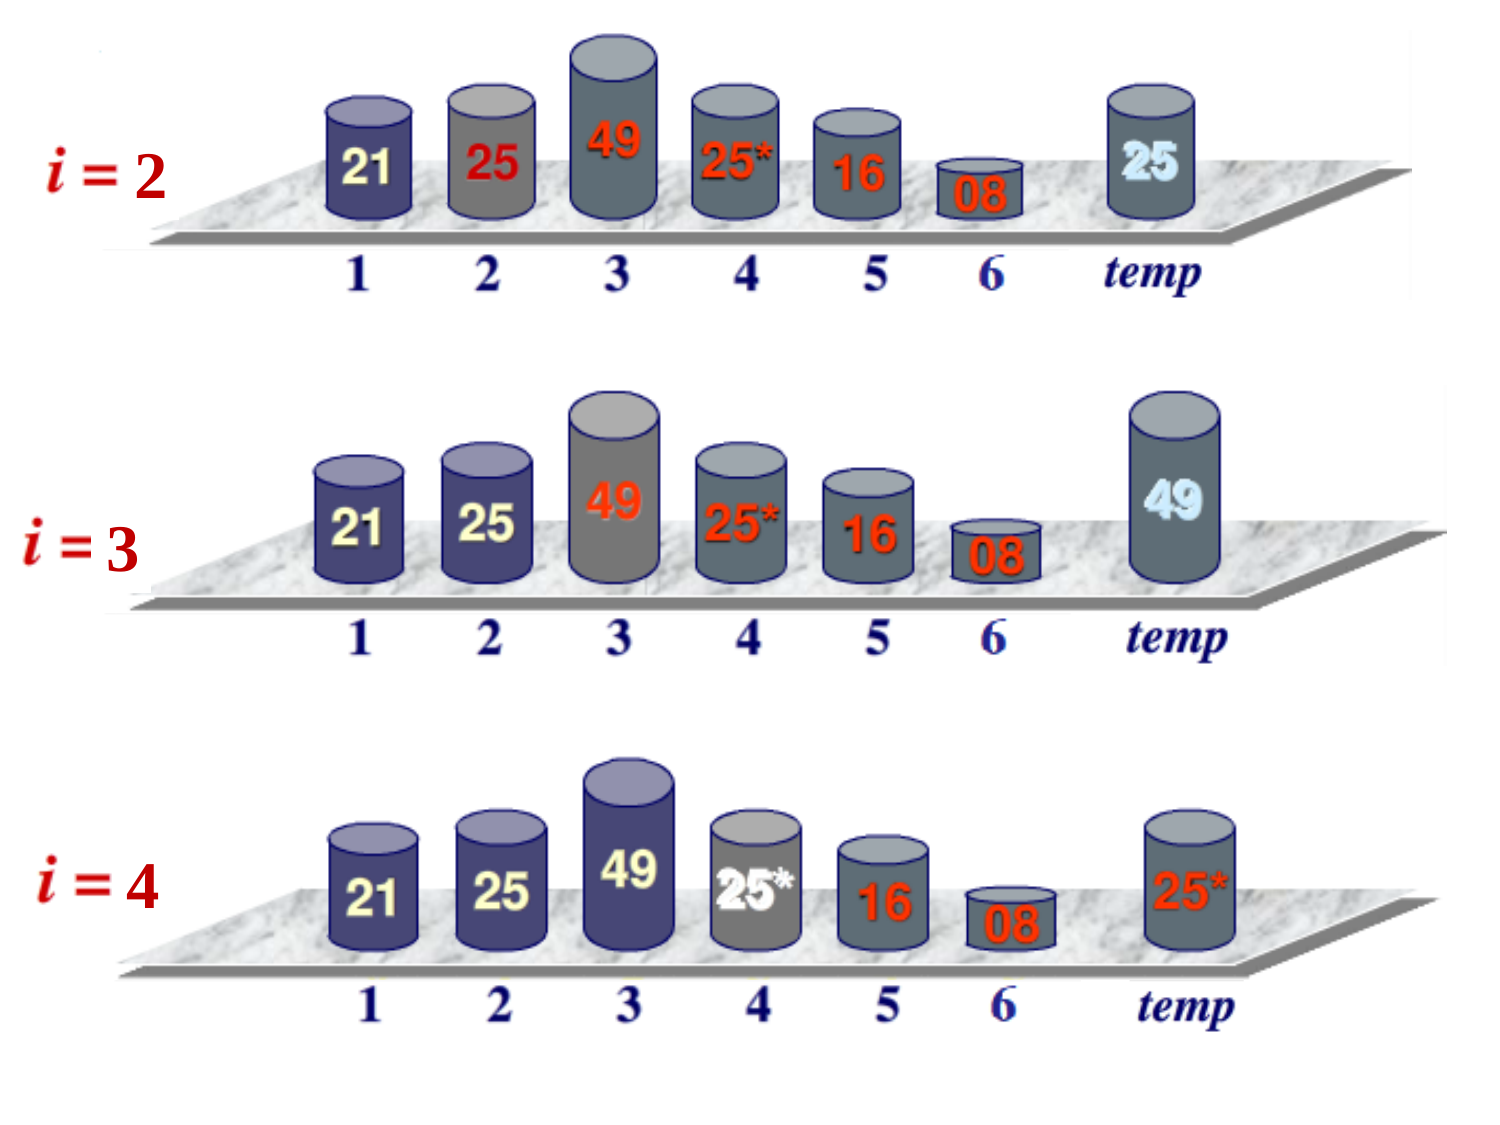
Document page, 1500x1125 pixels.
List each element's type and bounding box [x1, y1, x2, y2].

text_box [17, 30, 1448, 1034]
